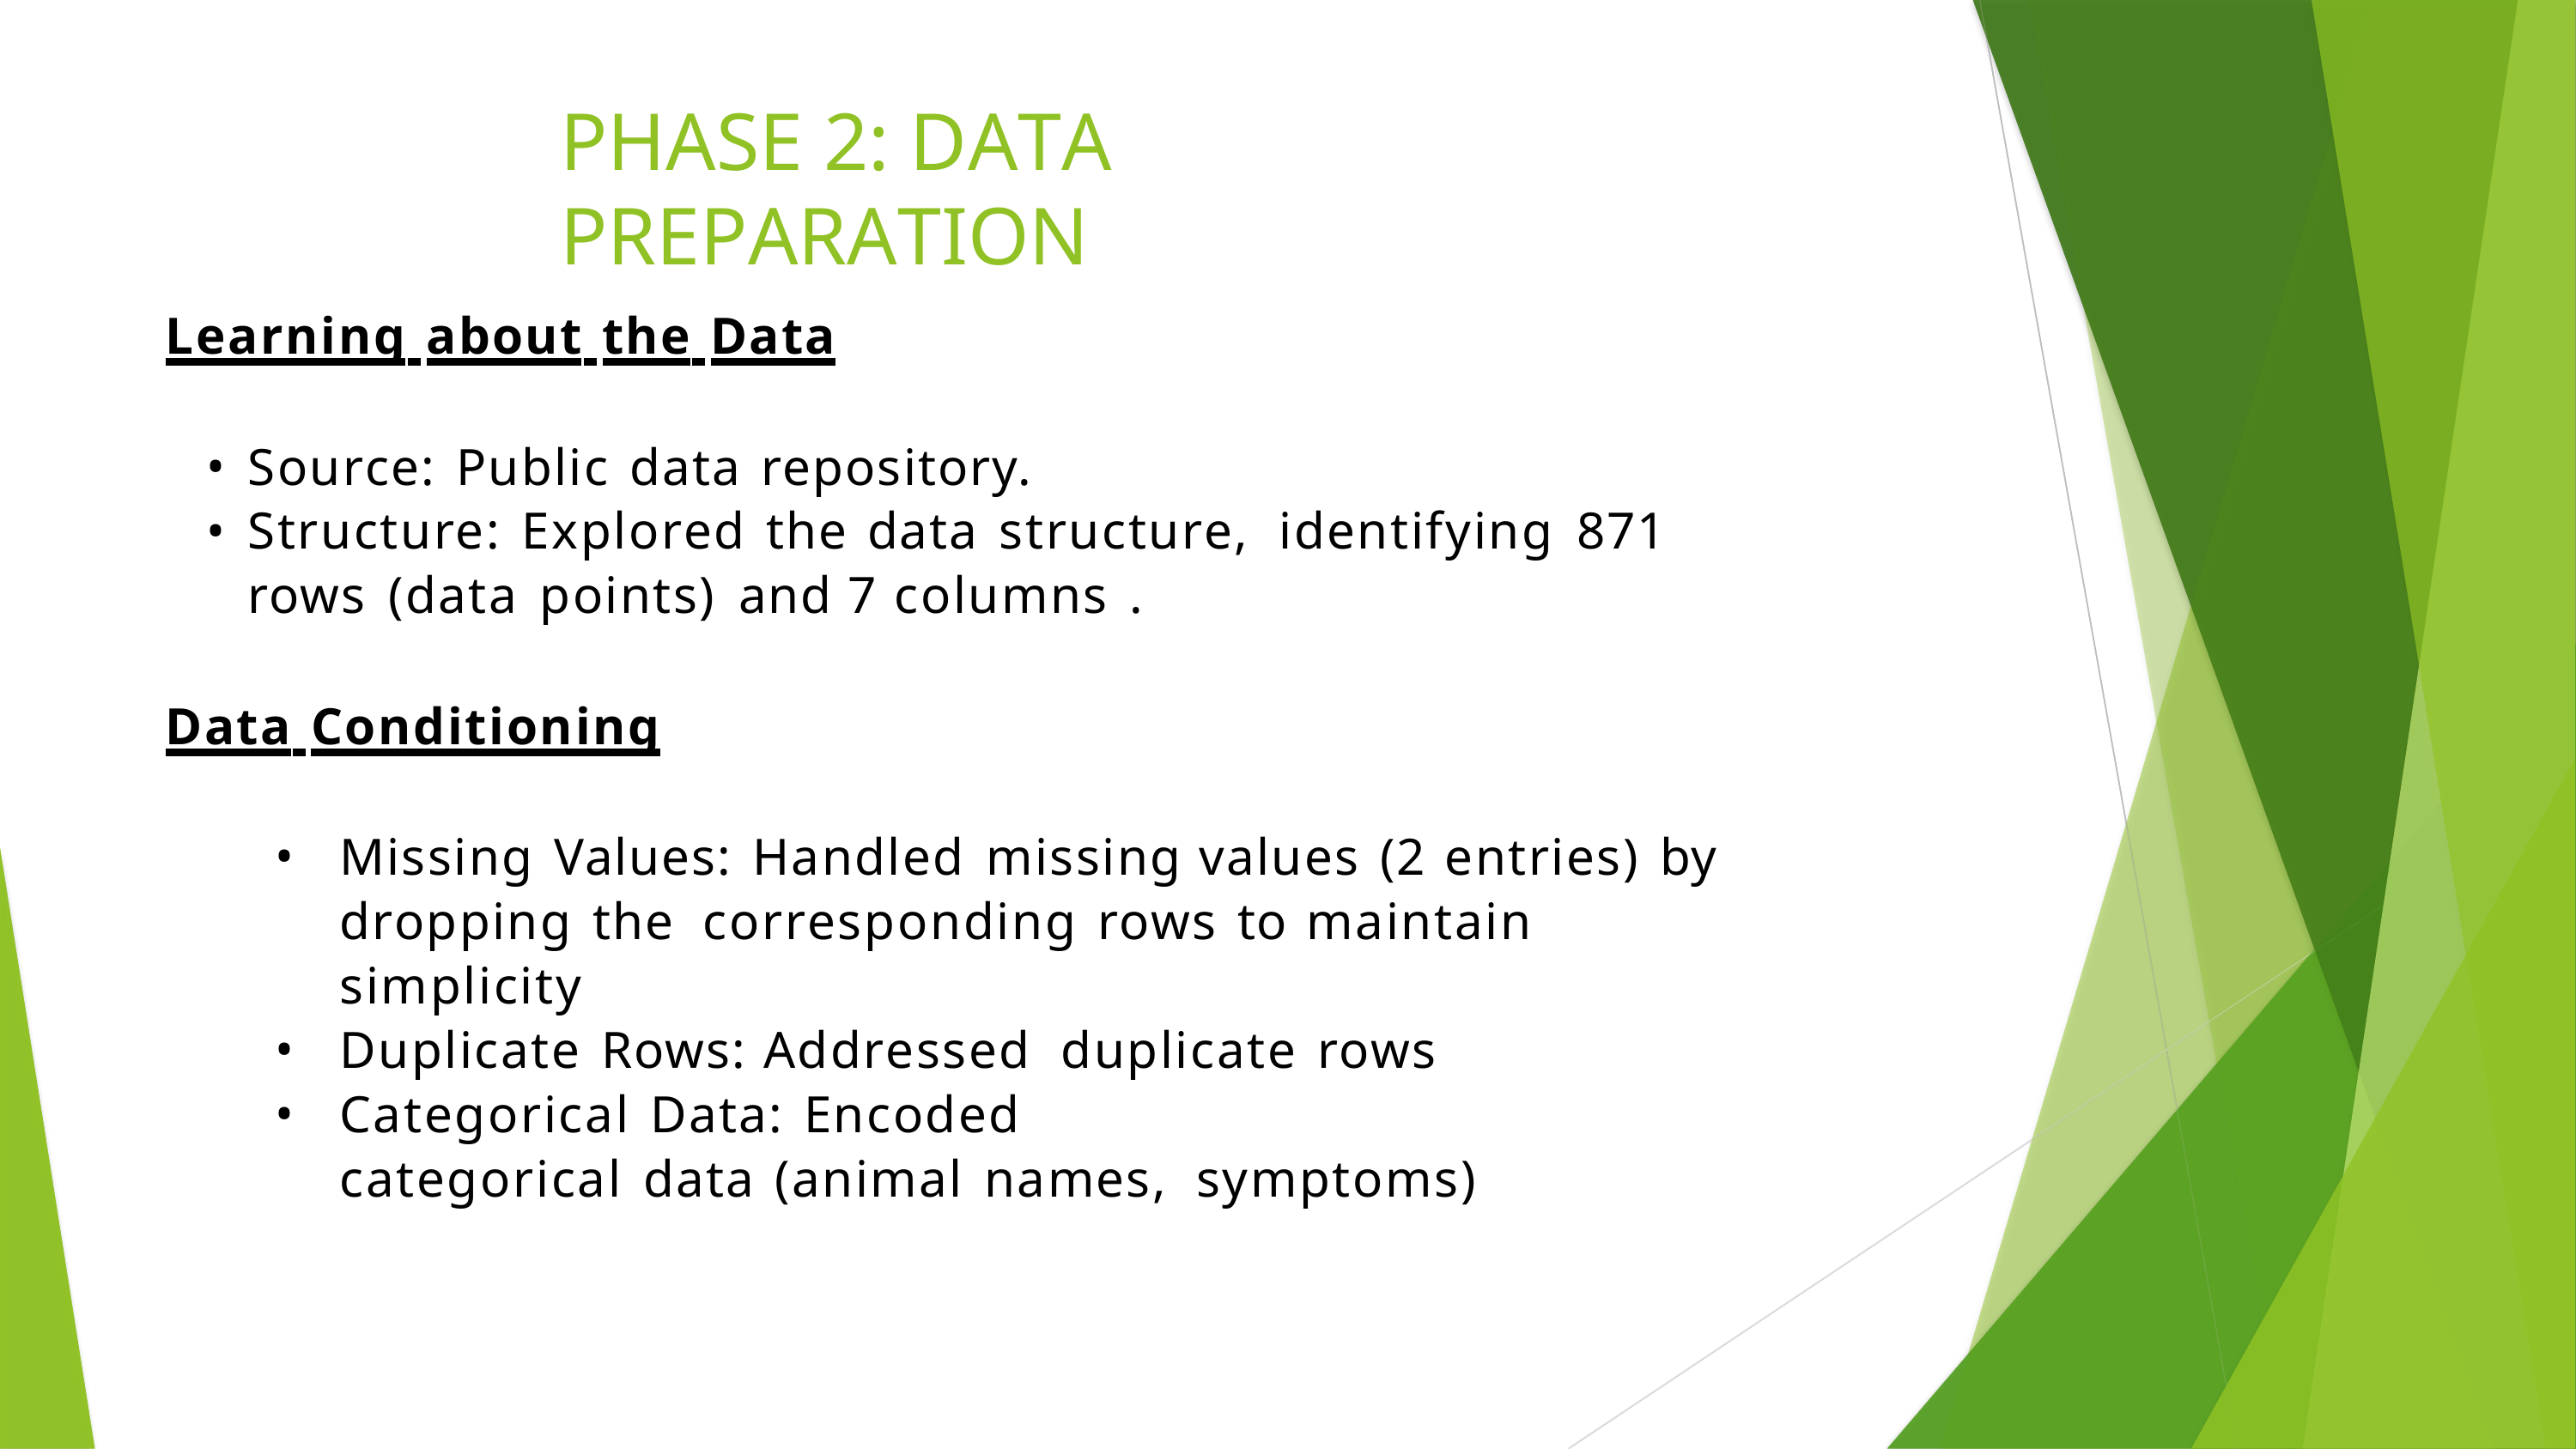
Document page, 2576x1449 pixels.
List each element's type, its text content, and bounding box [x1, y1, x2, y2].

text_box Learning about the Data Source: Public data repository. Structure: Explored the data structure, identifying 871 rows (data points) and 7 columns . Data Conditioning Missing Values: Handled missing values (2 entries) by dropping the corresponding rows to maintain simplicity Duplicate Rows: Addressed duplicate rows Categorical Data: Encoded categorical data (animal names, symptoms) [163, 302, 1562, 1207]
title PHASE 2: DATA PREPARATION [558, 89, 1562, 302]
text_box [0, 847, 95, 1449]
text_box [1567, 0, 2576, 1449]
